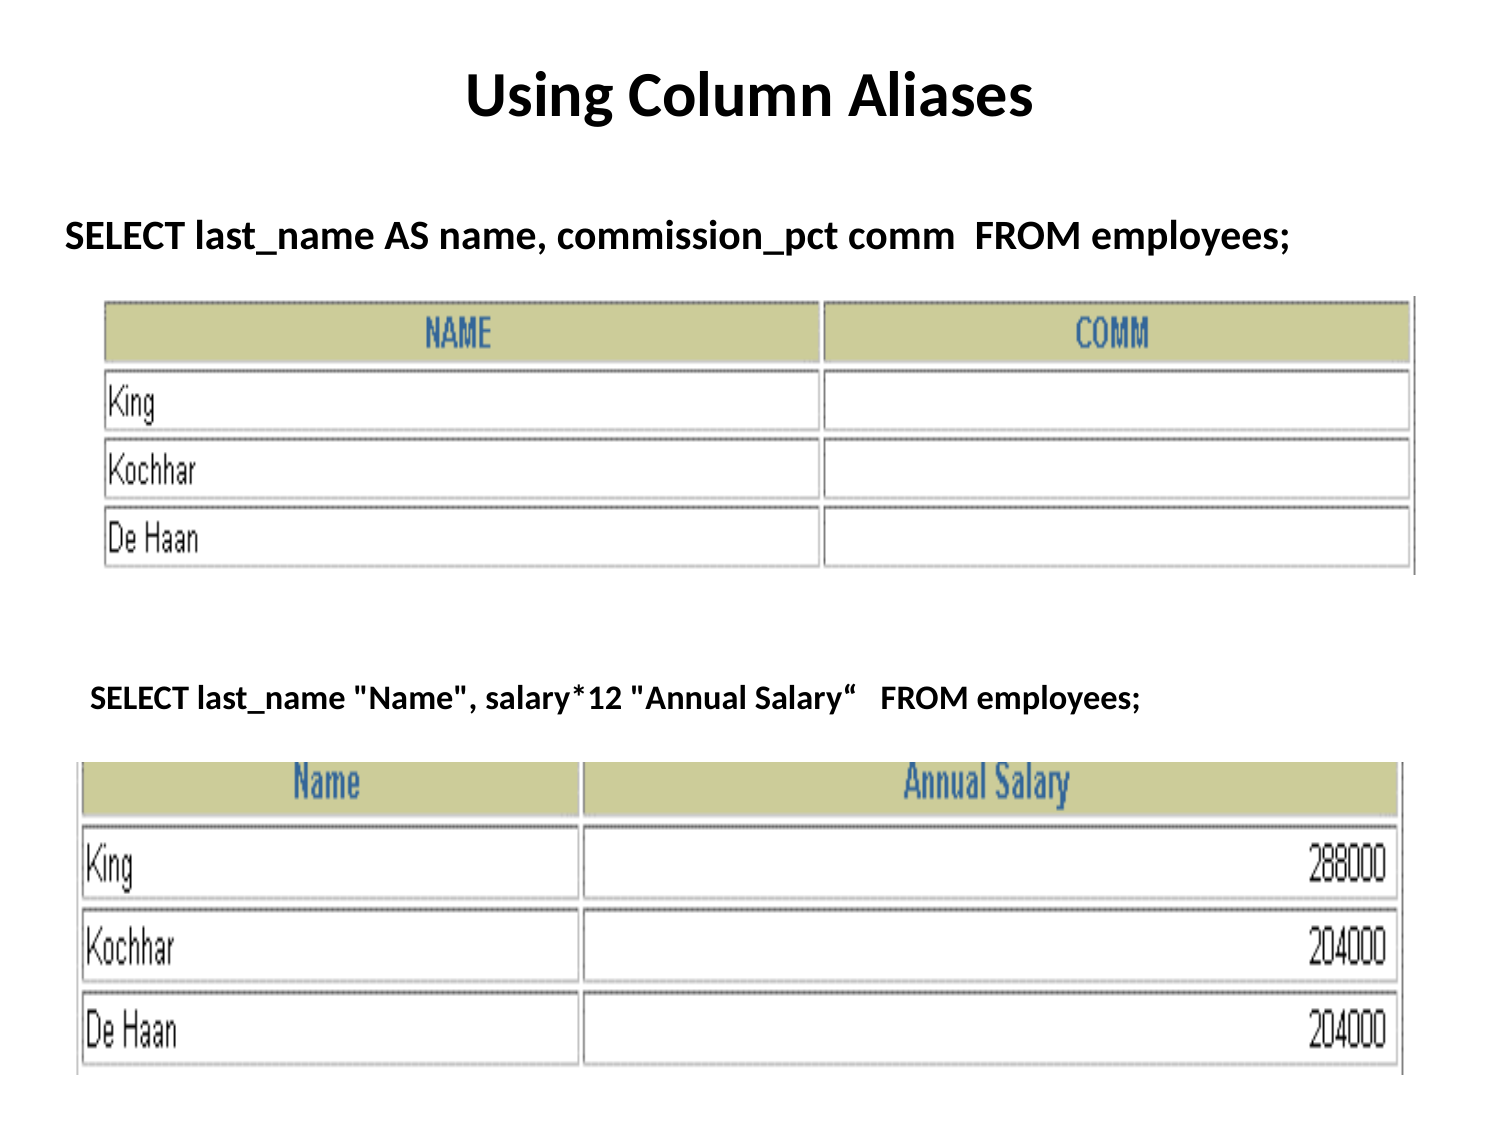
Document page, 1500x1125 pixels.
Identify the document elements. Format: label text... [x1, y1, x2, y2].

picture [101, 296, 1426, 576]
text_box SELECT last_name AS name, commission_pct comm FROM employees; [49, 200, 1338, 265]
picture [74, 762, 1413, 1076]
list SELECT last_name "Name", salary*12 "Annual Salary“ FROM employees; [75, 624, 1425, 725]
title Using Column Aliases [75, 45, 1425, 138]
